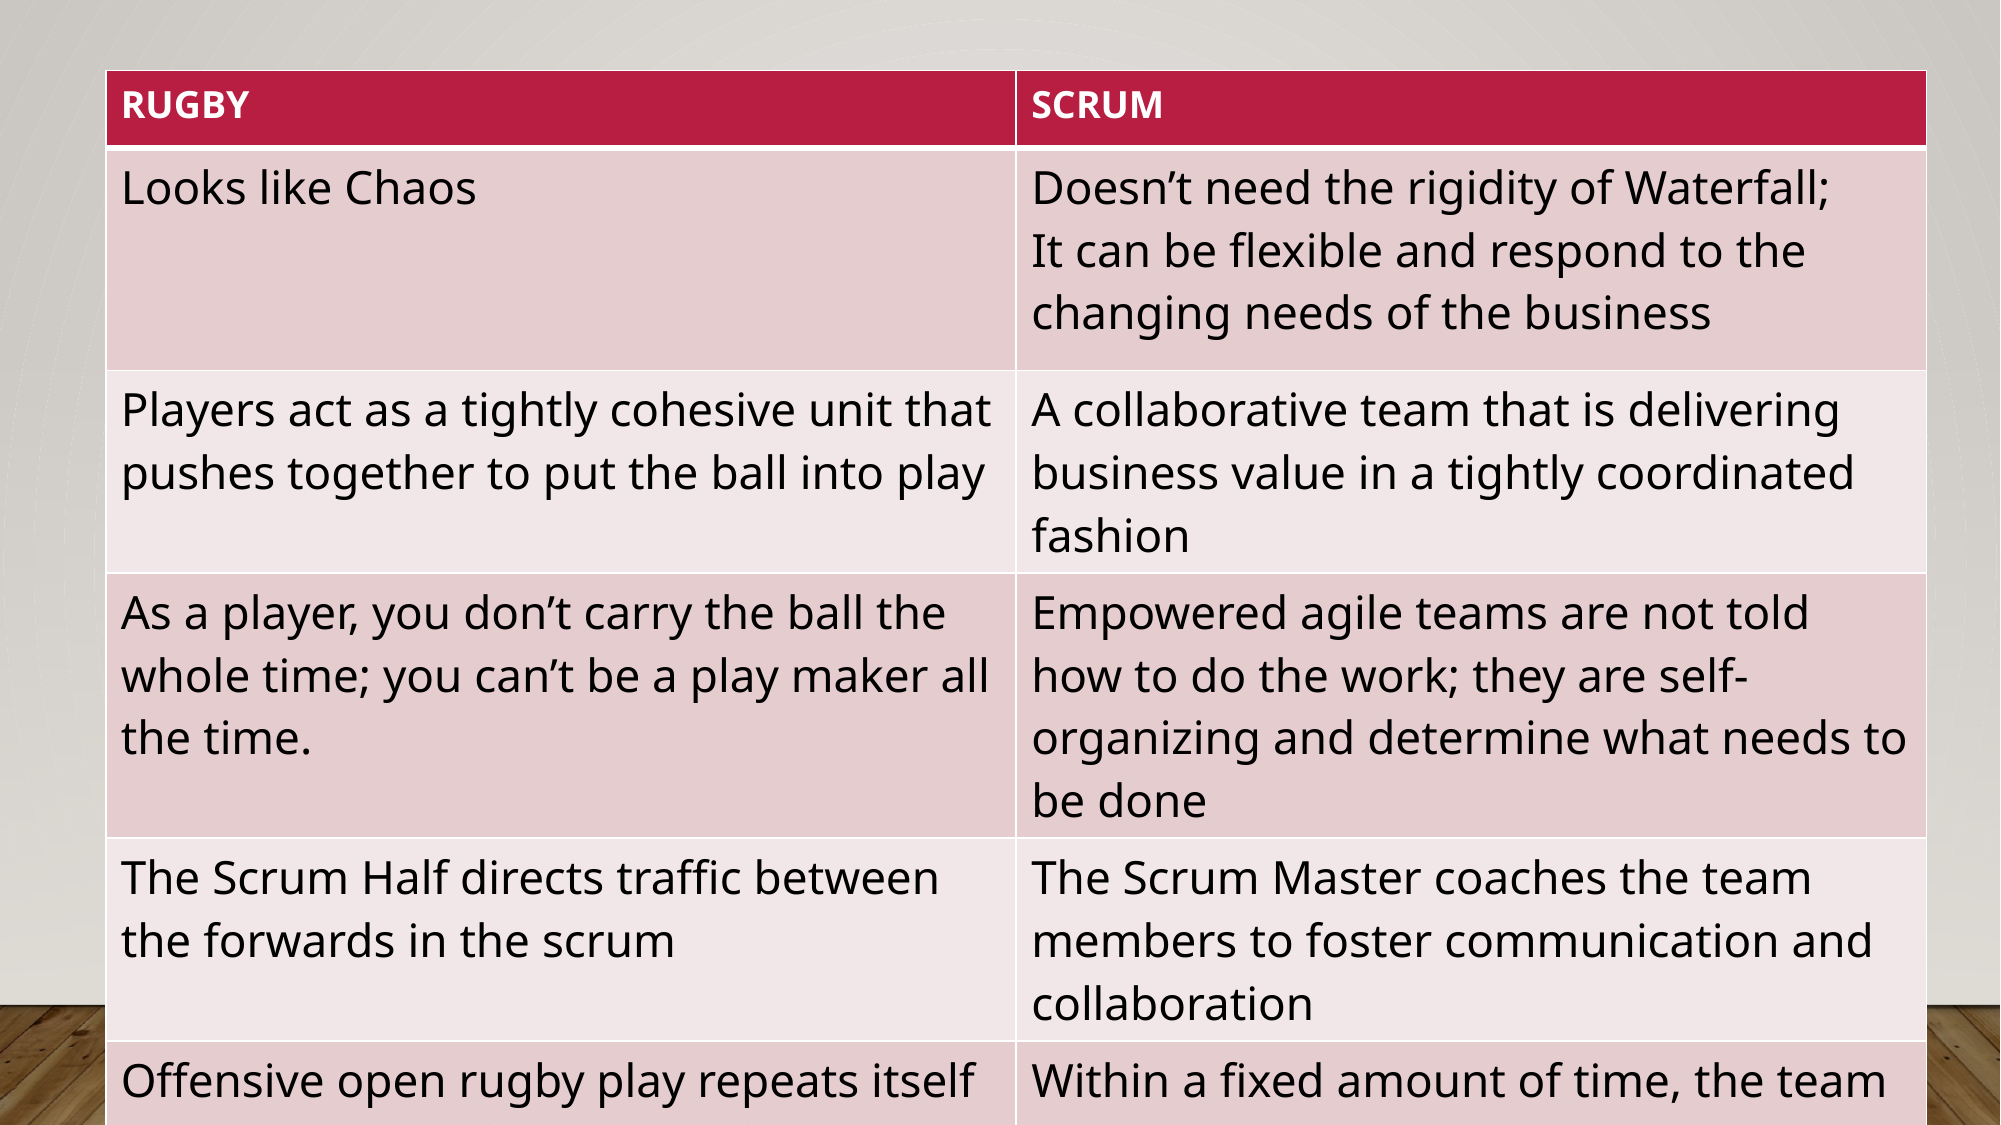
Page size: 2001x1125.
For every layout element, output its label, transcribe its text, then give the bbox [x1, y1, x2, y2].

table_cell Doesn’t need the rigidity of Waterfall; It can be flexible and respond to the changing needs of the business [1017, 151, 1926, 370]
table_cell Within a fixed amount of time, the team will plan, work, and review on a regular basis [1017, 1042, 1926, 1125]
table_cell Players act as a tightly cohesive unit that pushes together to put the ball into play [107, 371, 1015, 572]
table_cell As a player, you don’t carry the ball the whole time; you can’t be a play maker all the time. [107, 574, 1015, 837]
table_cell Offensive open rugby play repeats itself through phase after phase of play [107, 1042, 1015, 1125]
table_cell Empowered agile teams are not told how to do the work; they are self-organizing and determine what needs to be done [1017, 574, 1926, 837]
table_cell The Scrum Master coaches the team members to foster communication and collaboration [1017, 839, 1926, 1040]
table_cell The Scrum Half directs traffic between the forwards in the scrum [107, 839, 1015, 1040]
picture [0, 1005, 105, 1125]
table_cell A collaborative team that is delivering business value in a tightly coordinated fashion [1017, 371, 1926, 572]
table_cell Looks like Chaos [107, 151, 1015, 370]
picture [1927, 1005, 2000, 1125]
table_header SCRUM [1017, 71, 1926, 145]
table_header RUGBY [107, 71, 1015, 145]
